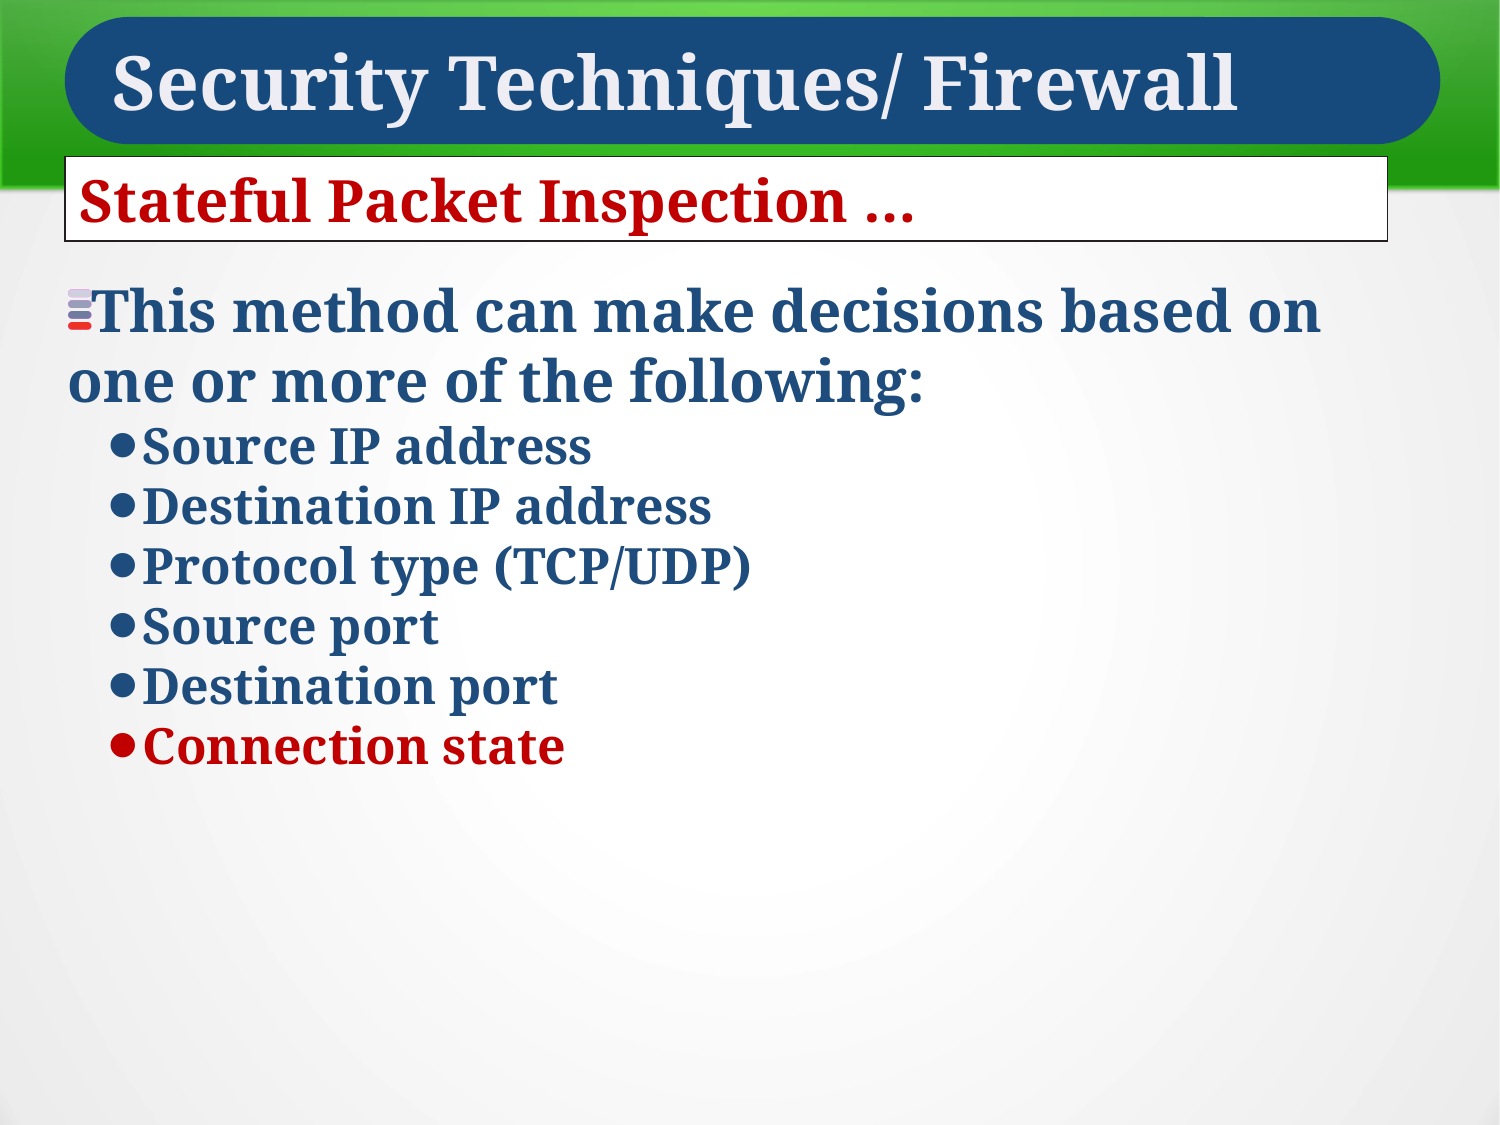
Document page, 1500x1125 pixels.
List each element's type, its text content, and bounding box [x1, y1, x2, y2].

text_box This method can make decisions based on one or more of the following: Source IP address Destination IP address Protocol type (TCP/UDP) Source port Destination port Connection state [53, 267, 1447, 935]
text_box Stateful Packet Inspection … [64, 156, 1388, 242]
text_box Security Techniques/ Firewall [64, 16, 1441, 145]
picture [0, 0, 1500, 1125]
